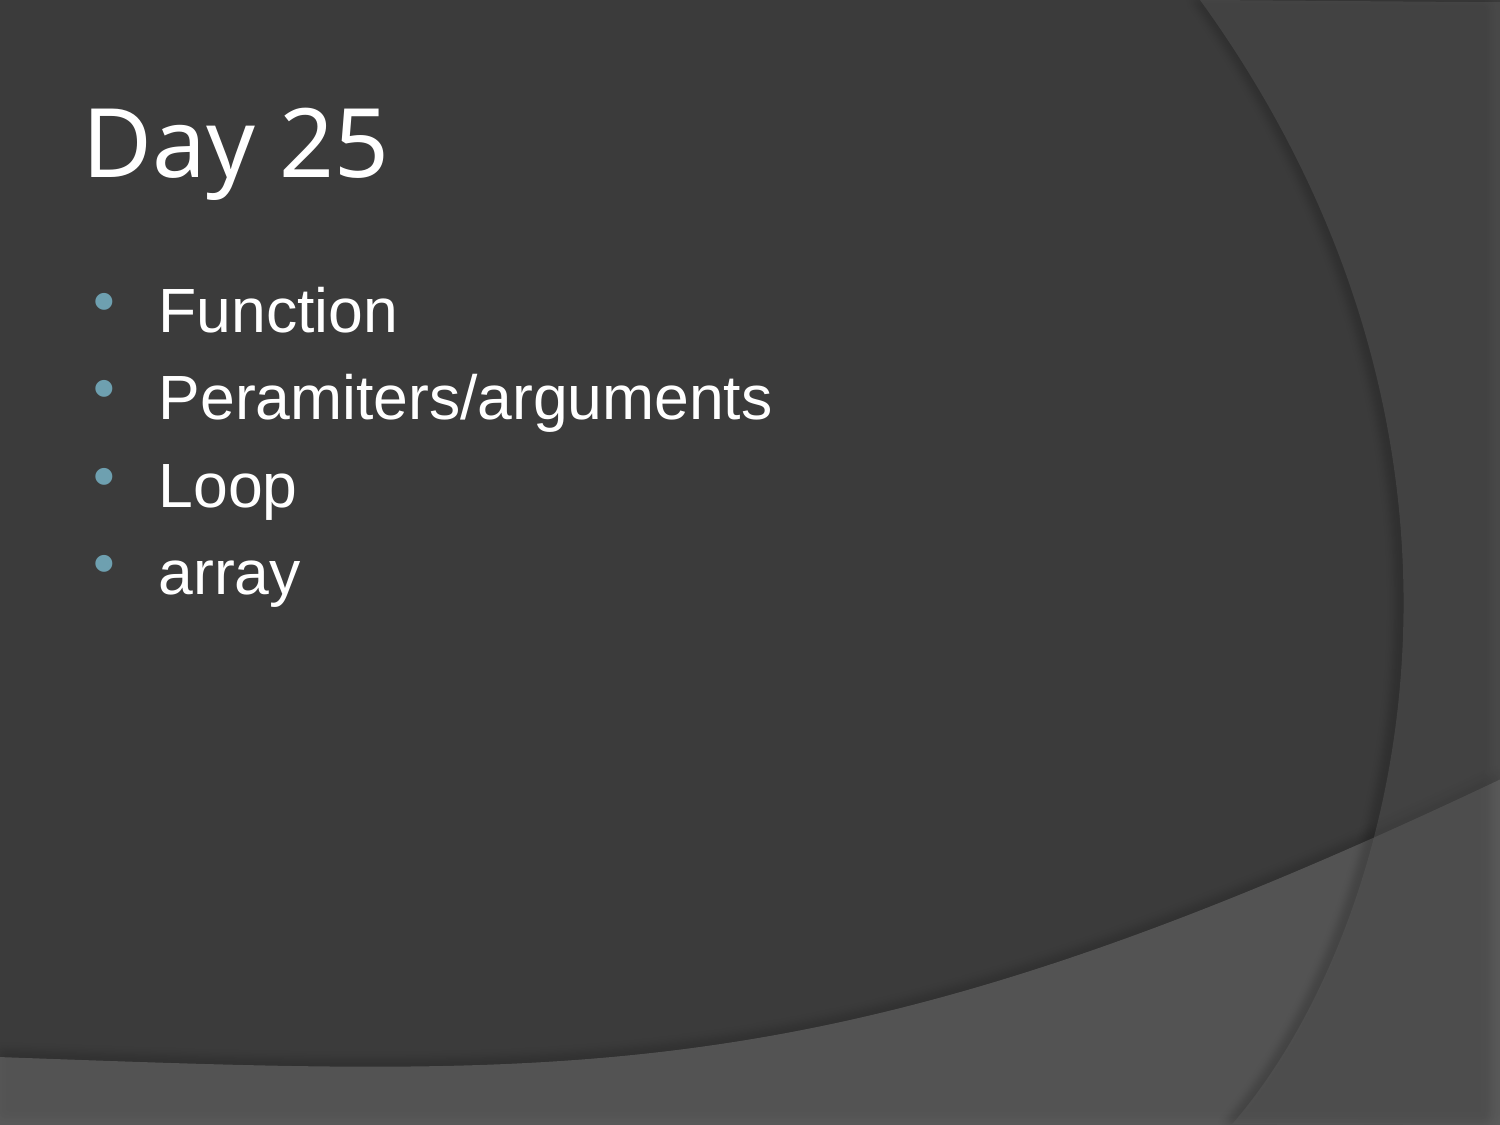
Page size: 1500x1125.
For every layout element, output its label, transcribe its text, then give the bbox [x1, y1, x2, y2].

list Function Peramiters/arguments Loop array [75, 262, 1300, 1005]
title Day 25 [75, 45, 1300, 233]
